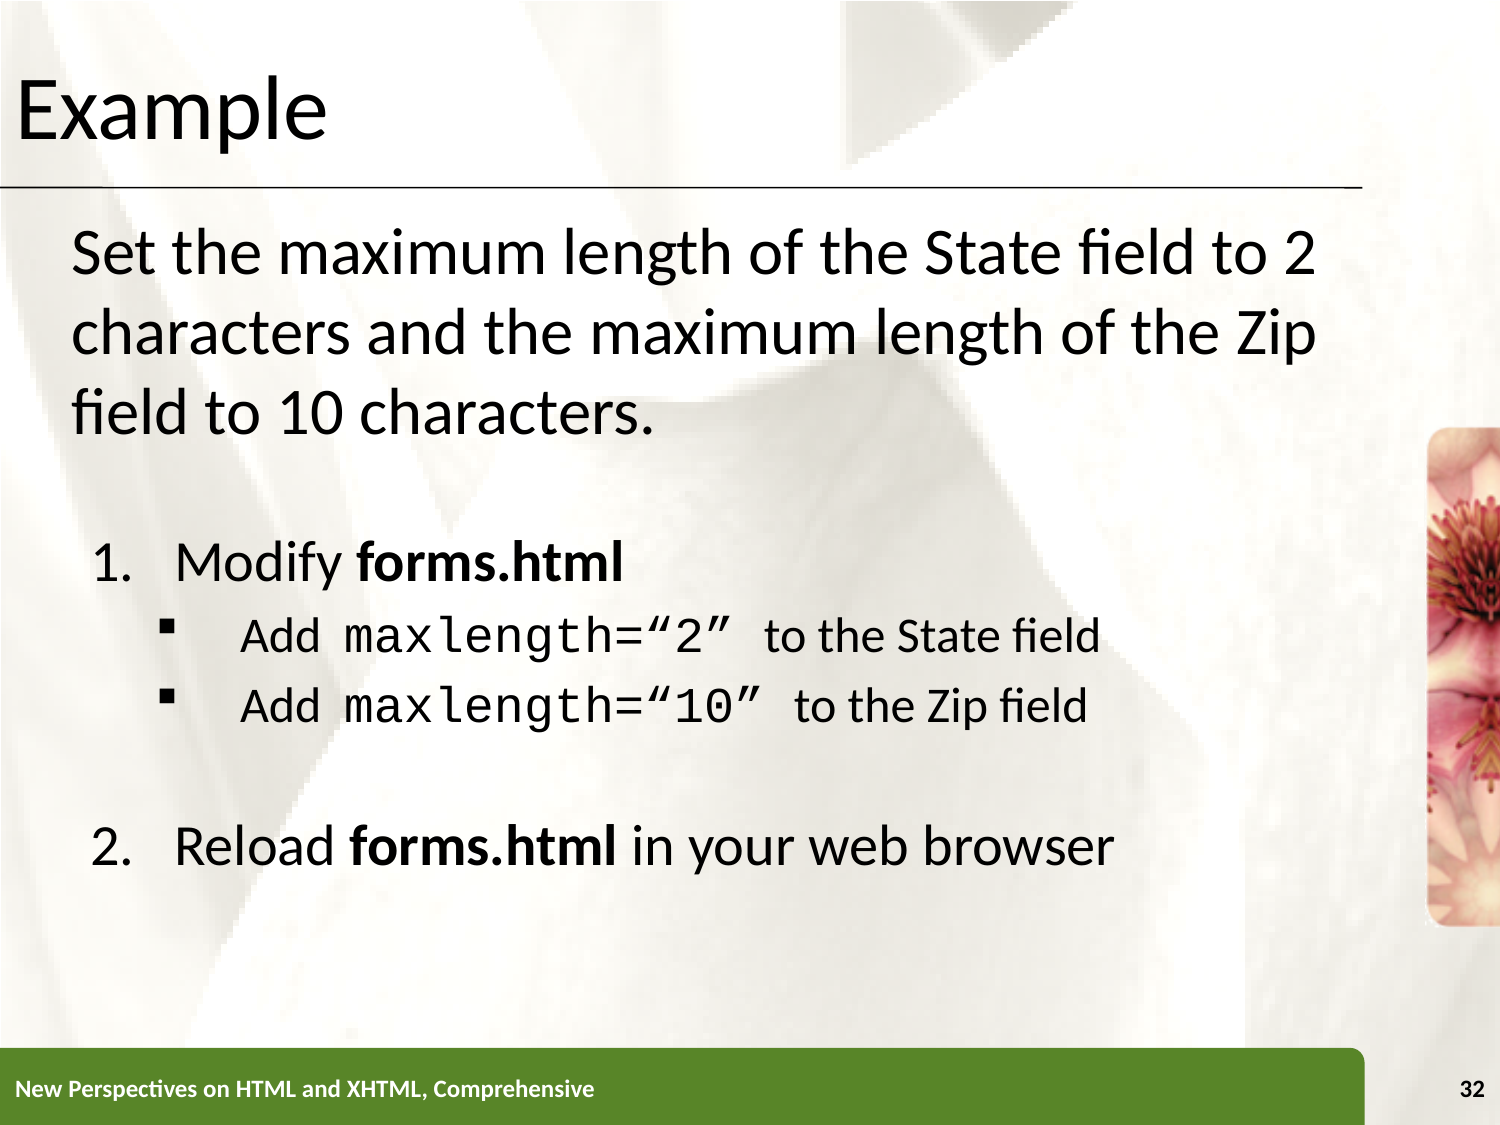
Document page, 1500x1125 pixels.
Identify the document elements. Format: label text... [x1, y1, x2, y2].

list Set the maximum length of the State field to 2 characters and the maximum length of the Zip field to 10 characters. Modify forms.html Add maxlength=“2” to the State field Add maxlength=“10” to the Zip field Reload forms.html in your web browser [0, 199, 1426, 1006]
footer New Perspectives on HTML and XHTML, Comprehensive [0, 1050, 1350, 1125]
title Example [0, 24, 1363, 181]
picture [1426, 425, 1500, 930]
slide_number 32 [1412, 1050, 1500, 1125]
